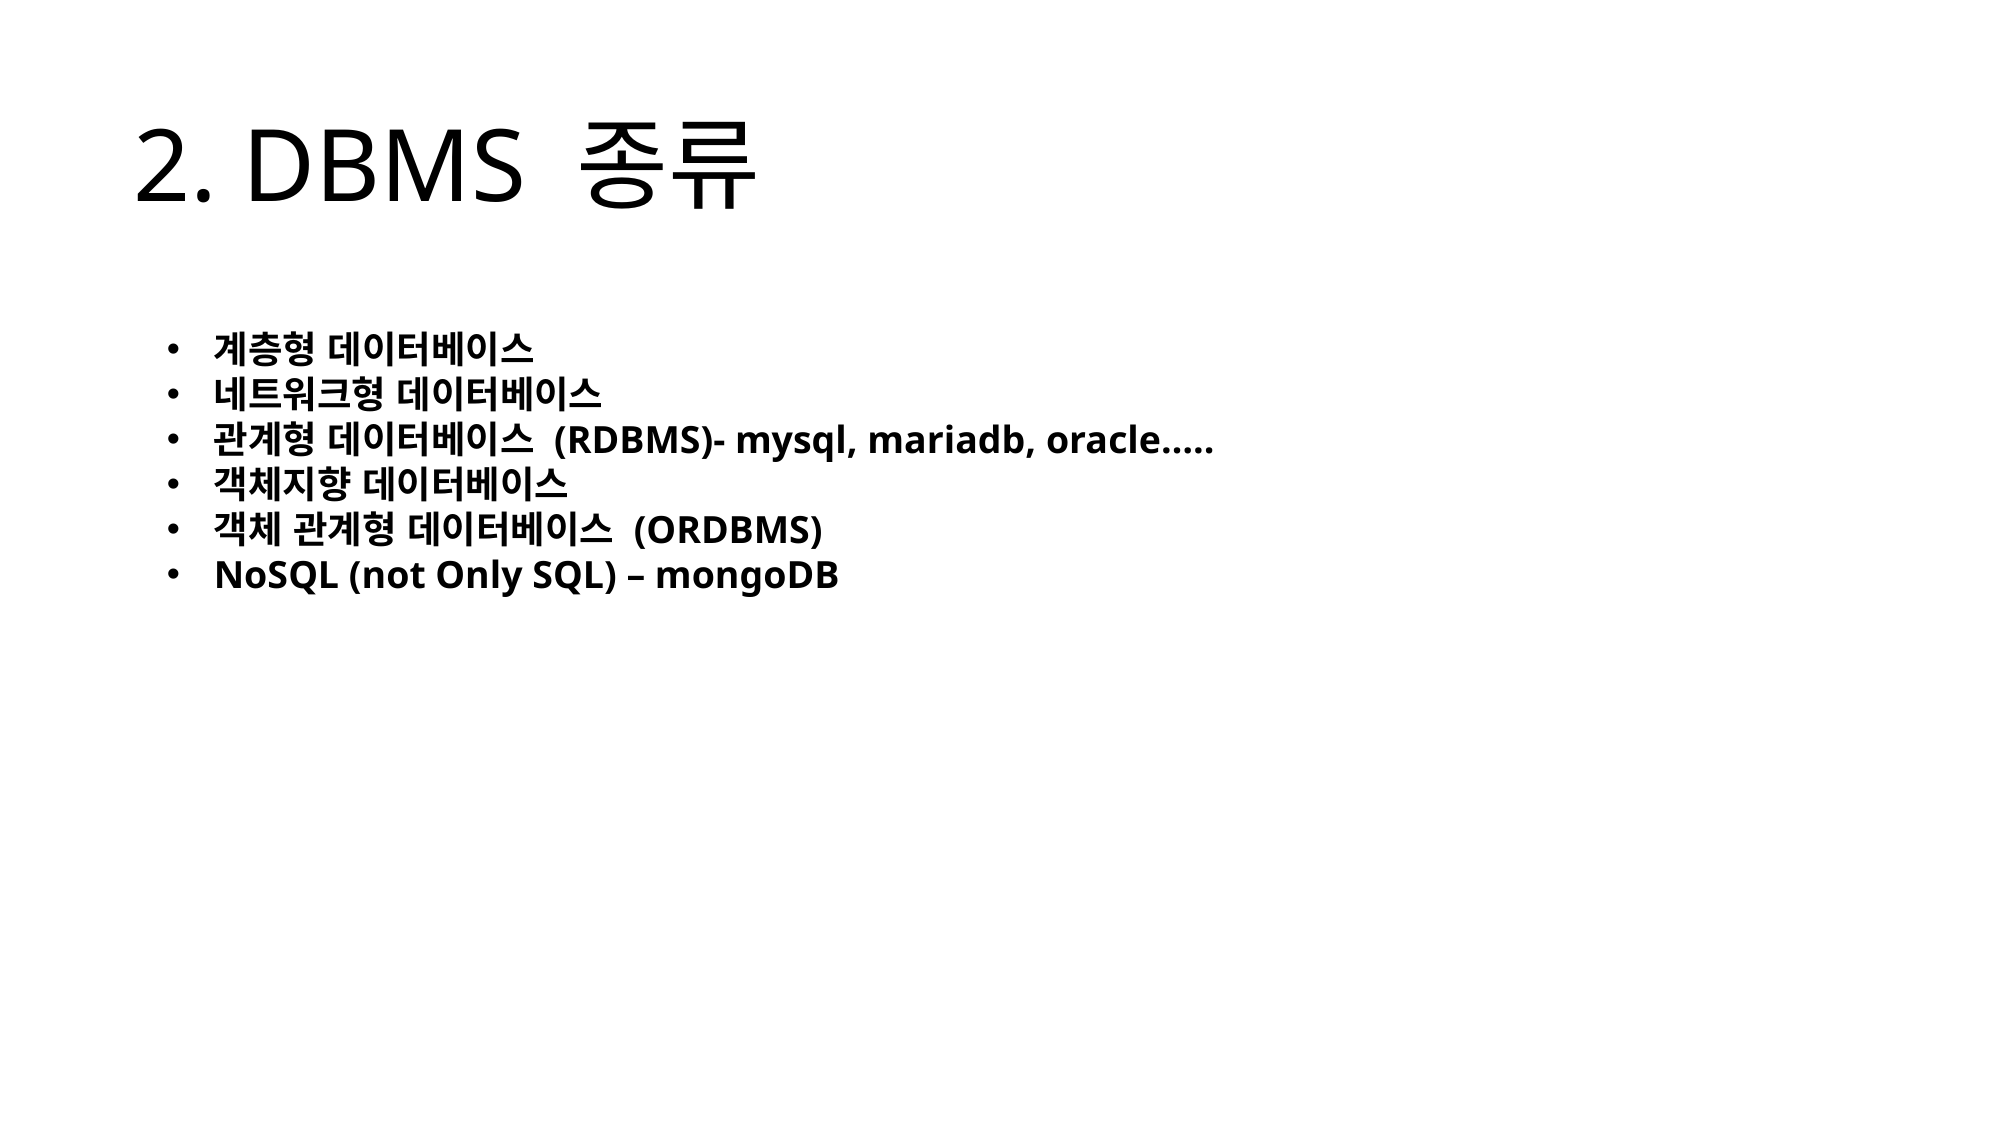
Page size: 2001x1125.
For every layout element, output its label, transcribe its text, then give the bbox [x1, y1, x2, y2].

text_box 계층형 데이터베이스 네트워크형 데이터베이스 관계형 데이터베이스 (RDBMS)- mysql, mariadb, oracle….. 객체지향 데이터베이스 객체 관계형 데이터베이스 (ORDBMS) NoSQL (not Only SQL) – mongoDB [77, 273, 1652, 649]
text_box 2. DBMS 종류 [118, 93, 979, 229]
